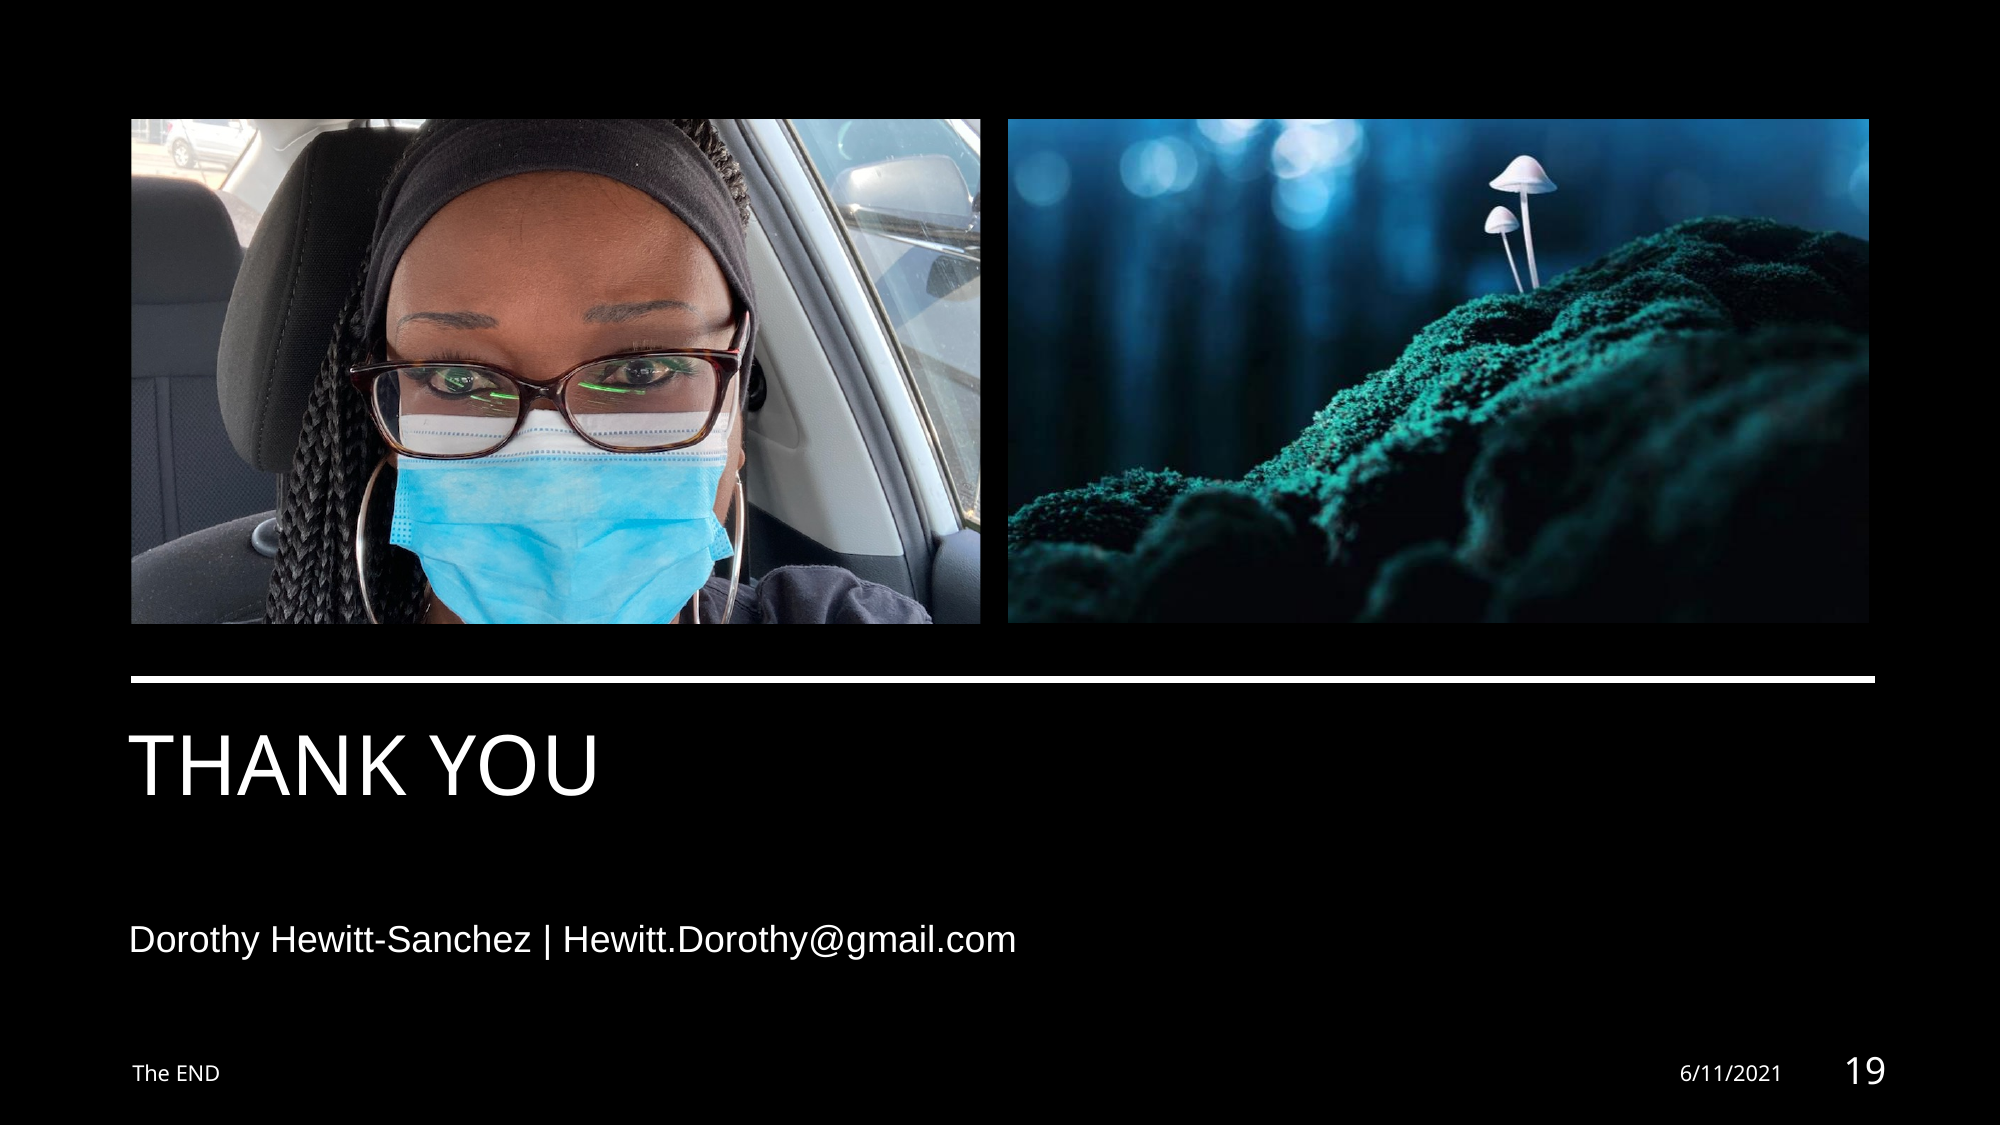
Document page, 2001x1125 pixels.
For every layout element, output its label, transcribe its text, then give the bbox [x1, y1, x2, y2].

picture [131, 119, 981, 624]
footer The END [117, 1042, 862, 1103]
subtitle Dorothy Hewitt-Sanchez | Hewitt.Dorothy@gmail.com [114, 907, 1750, 997]
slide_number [1372, 1042, 1791, 1103]
title Thank you [114, 704, 1883, 886]
picture [1008, 119, 1869, 623]
slide_number 19 [1791, 1042, 1902, 1103]
